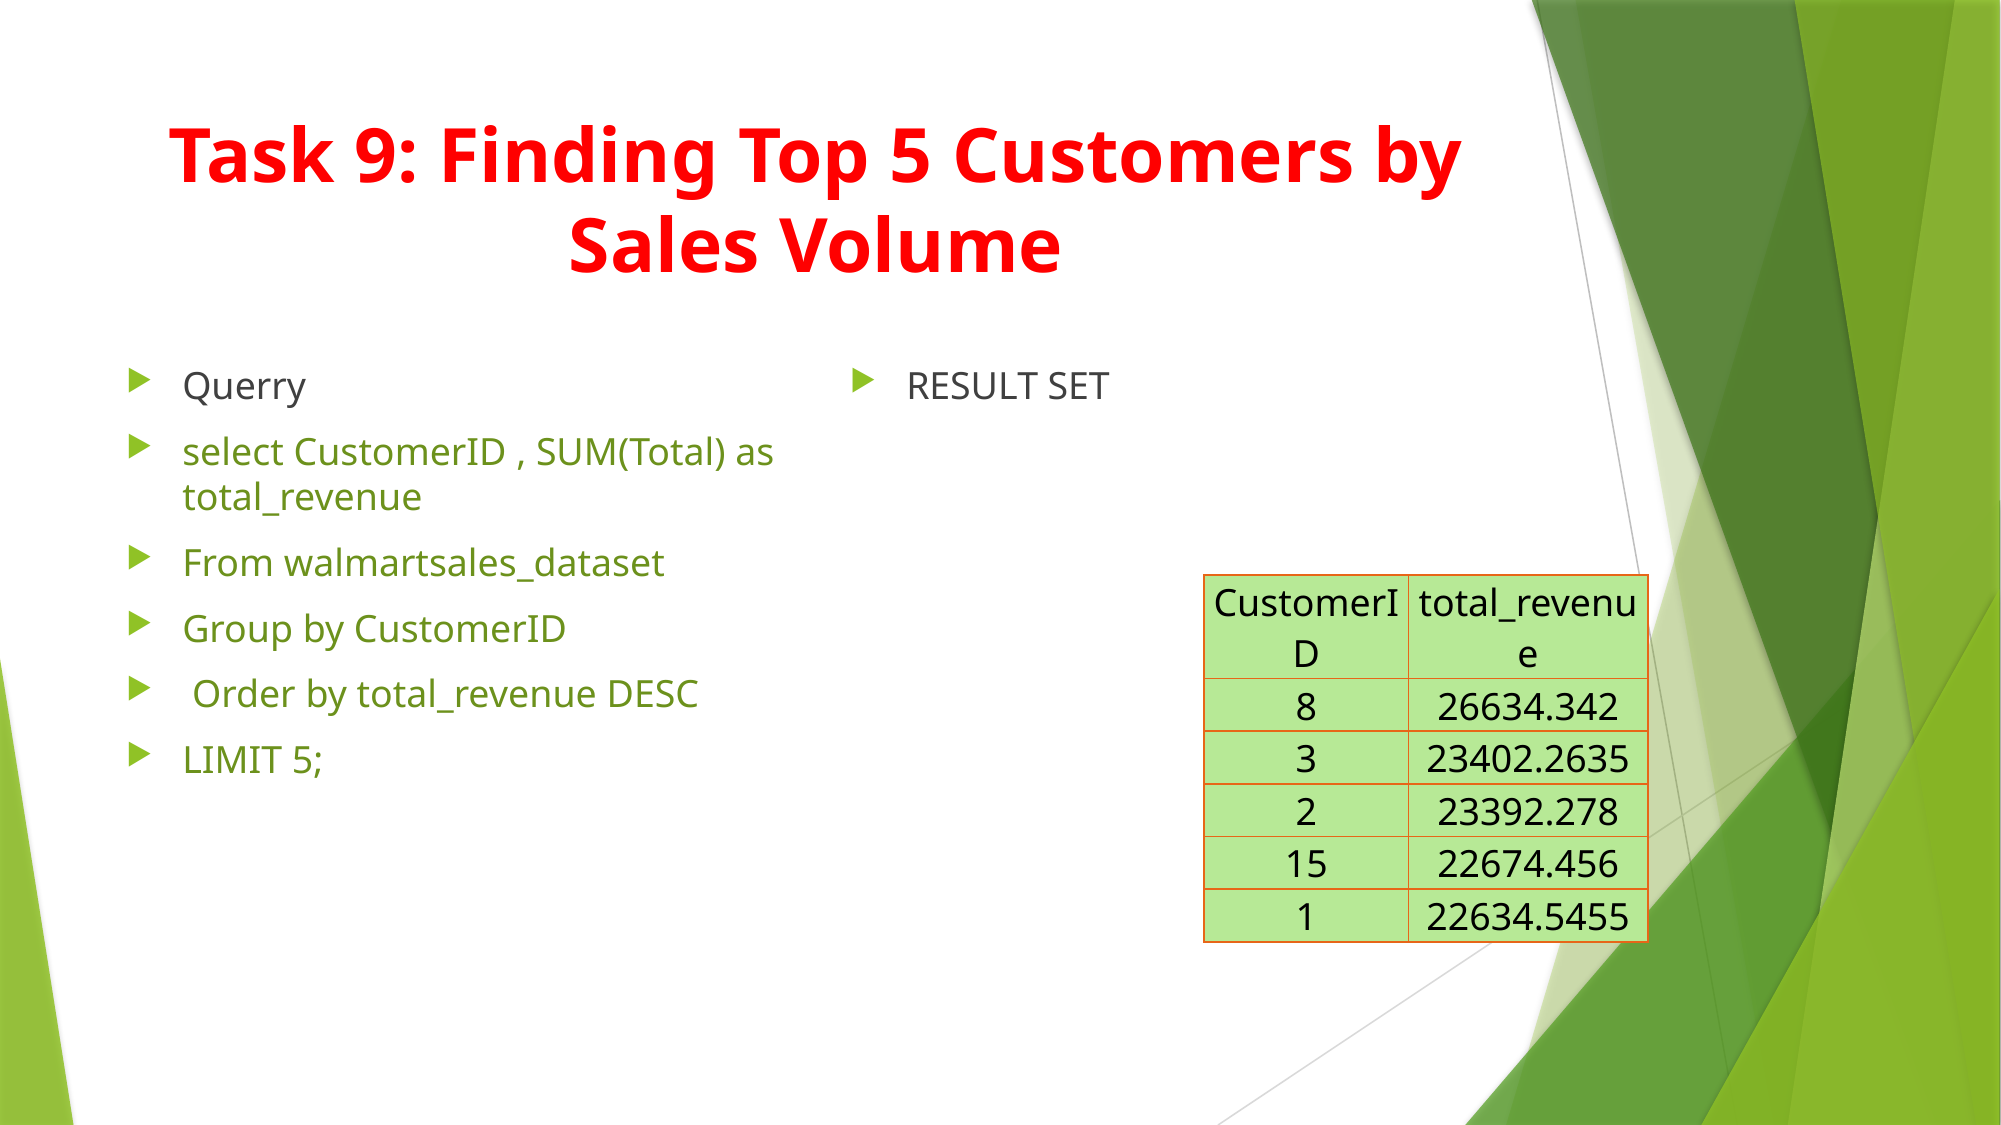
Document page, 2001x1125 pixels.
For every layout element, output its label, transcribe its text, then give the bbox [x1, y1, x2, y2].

table_cell 2 [1205, 785, 1408, 836]
table_cell 15 [1205, 837, 1408, 888]
table_cell 22634.5455 [1409, 890, 1647, 941]
table_cell 23402.2635 [1409, 732, 1647, 783]
list RESULT SET [834, 354, 1522, 992]
title Task 9: Finding Top 5 Customers by Sales Volume [111, 99, 1522, 317]
table_cell 1 [1205, 890, 1408, 941]
table_cell 26634.342 [1409, 679, 1647, 730]
table_cell 23392.278 [1409, 785, 1647, 836]
table_header CustomerID [1205, 576, 1408, 678]
list Querry select CustomerID , SUM(Total) as total_revenue From walmartsales_dataset Group by CustomerID Order by total_revenue DESC LIMIT 5; [111, 354, 798, 992]
table_cell 8 [1205, 679, 1408, 730]
table_cell 22674.456 [1409, 837, 1647, 888]
table_cell 3 [1205, 732, 1408, 783]
table_header total_revenue [1409, 576, 1647, 678]
